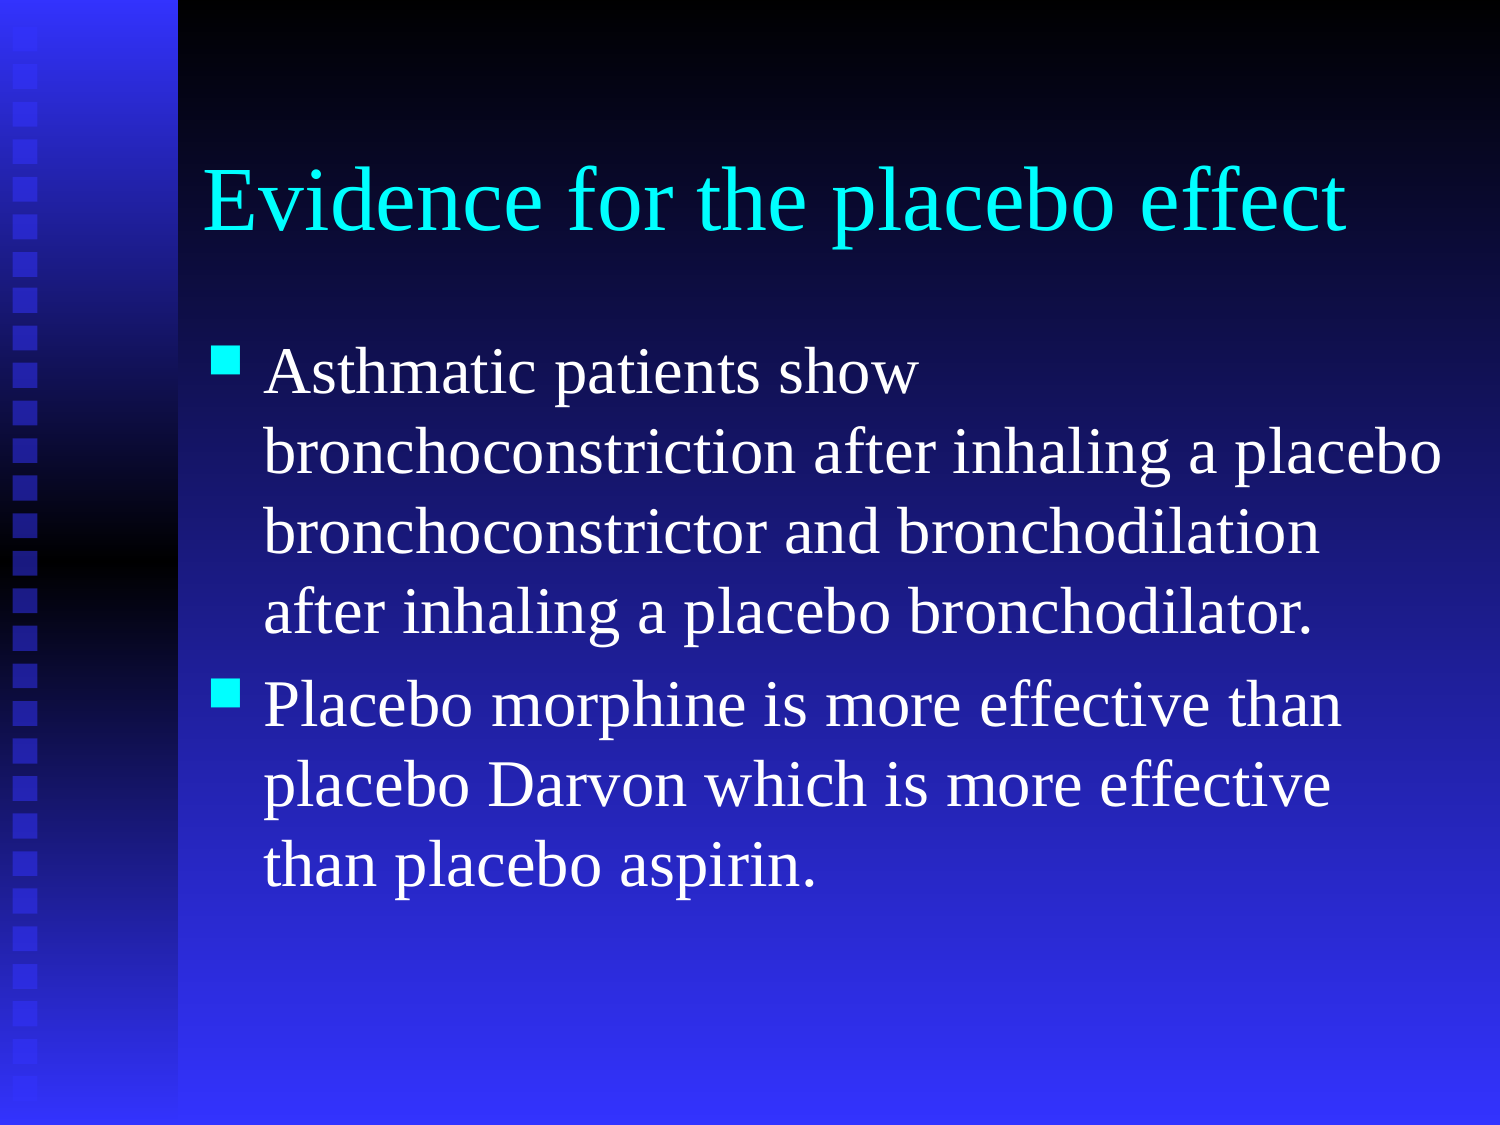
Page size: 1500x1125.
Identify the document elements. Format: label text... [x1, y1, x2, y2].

title Evidence for the placebo effect [187, 99, 1463, 288]
list Asthmatic patients show bronchoconstriction after inhaling a placebo bronchoconstrictor and bronchodilation after inhaling a placebo bronchodilator. Placebo morphine is more effective than placebo Darvon which is more effective than placebo aspirin. [191, 318, 1468, 995]
